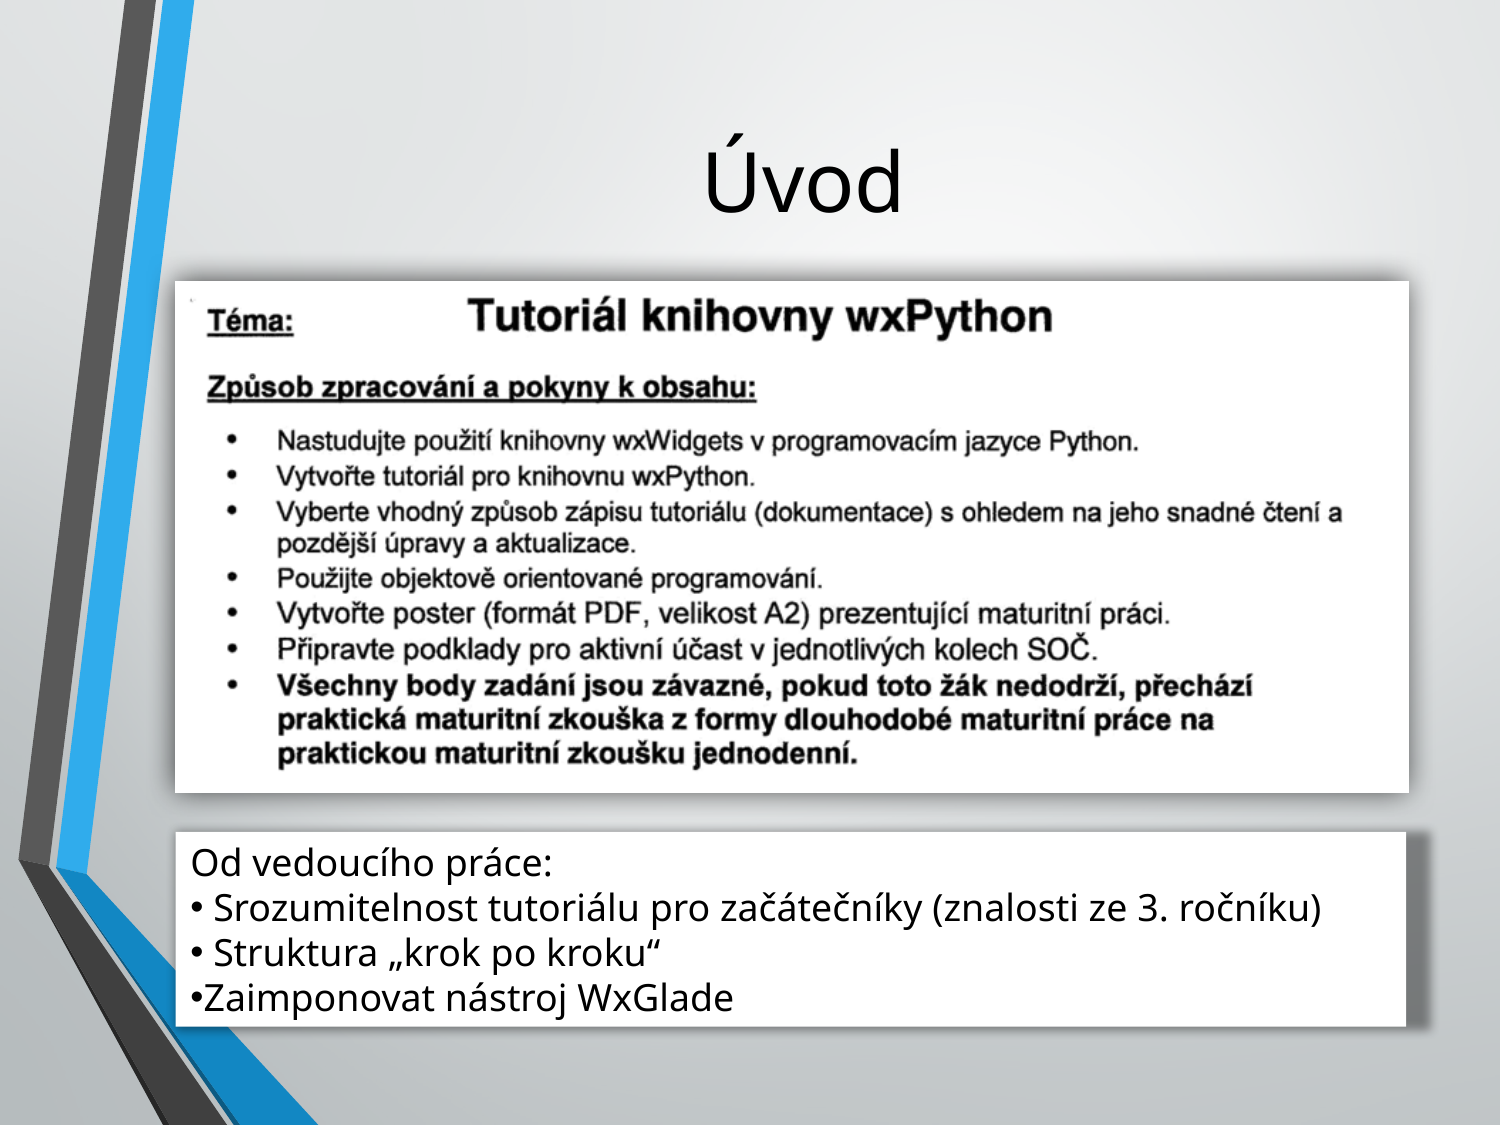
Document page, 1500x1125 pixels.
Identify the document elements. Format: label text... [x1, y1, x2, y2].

text_box Od vedoucího práce: Srozumitelnost tutoriálu pro začátečníky (znalosti ze 3. ročníku) Struktura „krok po kroku“ Zaimponovat nástroj WxGlade [175, 831, 1407, 1027]
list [175, 280, 1409, 793]
title Úvod [187, 35, 1421, 271]
